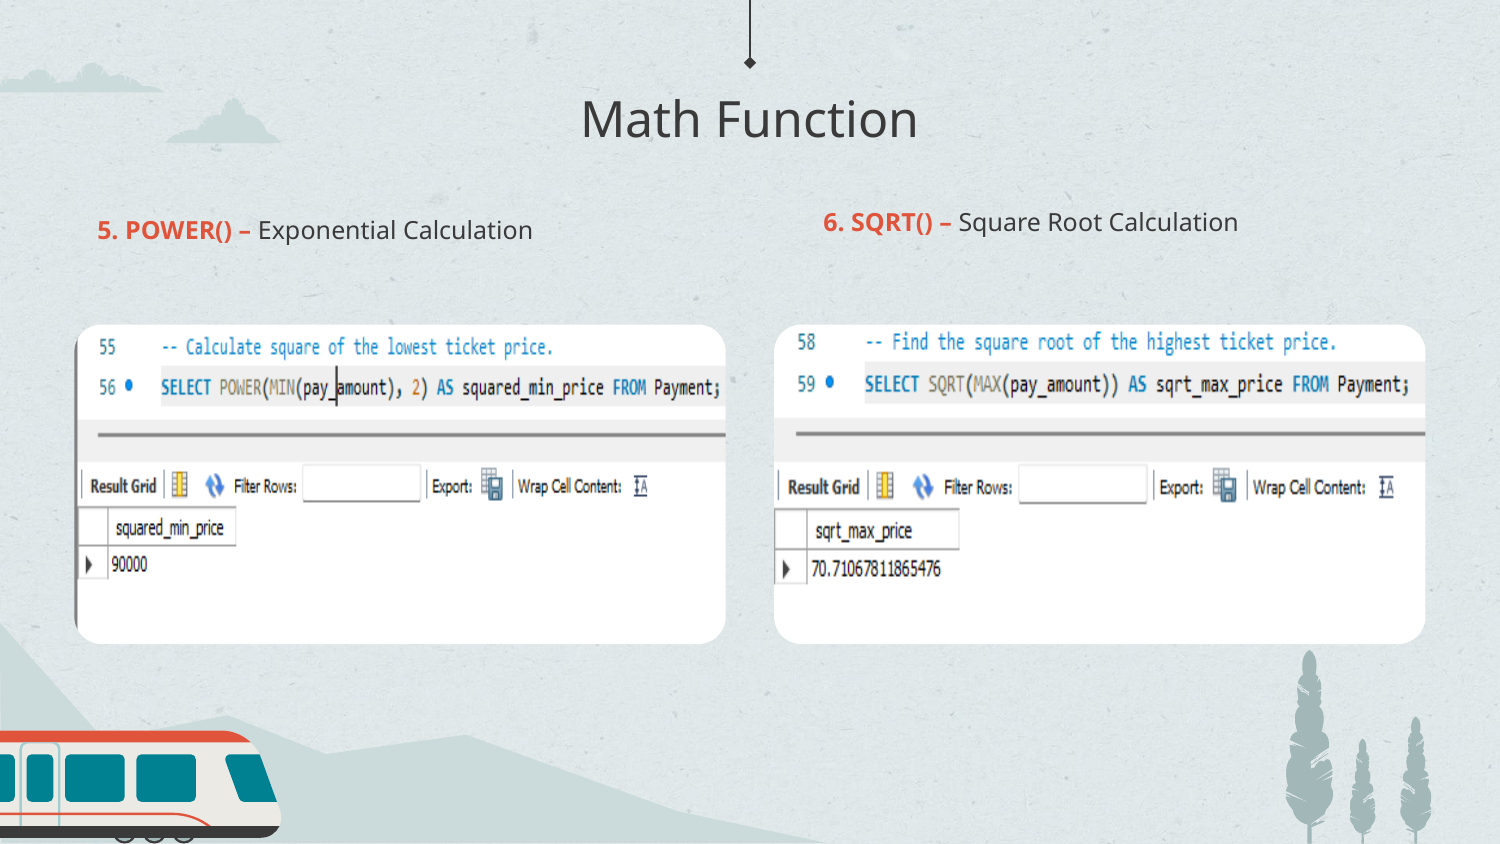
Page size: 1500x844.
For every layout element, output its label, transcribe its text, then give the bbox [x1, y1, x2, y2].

picture [0, 0, 1500, 844]
picture [1317, 751, 1325, 759]
text_box 6. SQRT() – Square Root Calculation [808, 199, 1426, 286]
picture [0, 838, 121, 844]
title Math Function [118, 72, 1382, 167]
text_box 5. POWER() – Exponential Calculation [59, 199, 692, 286]
